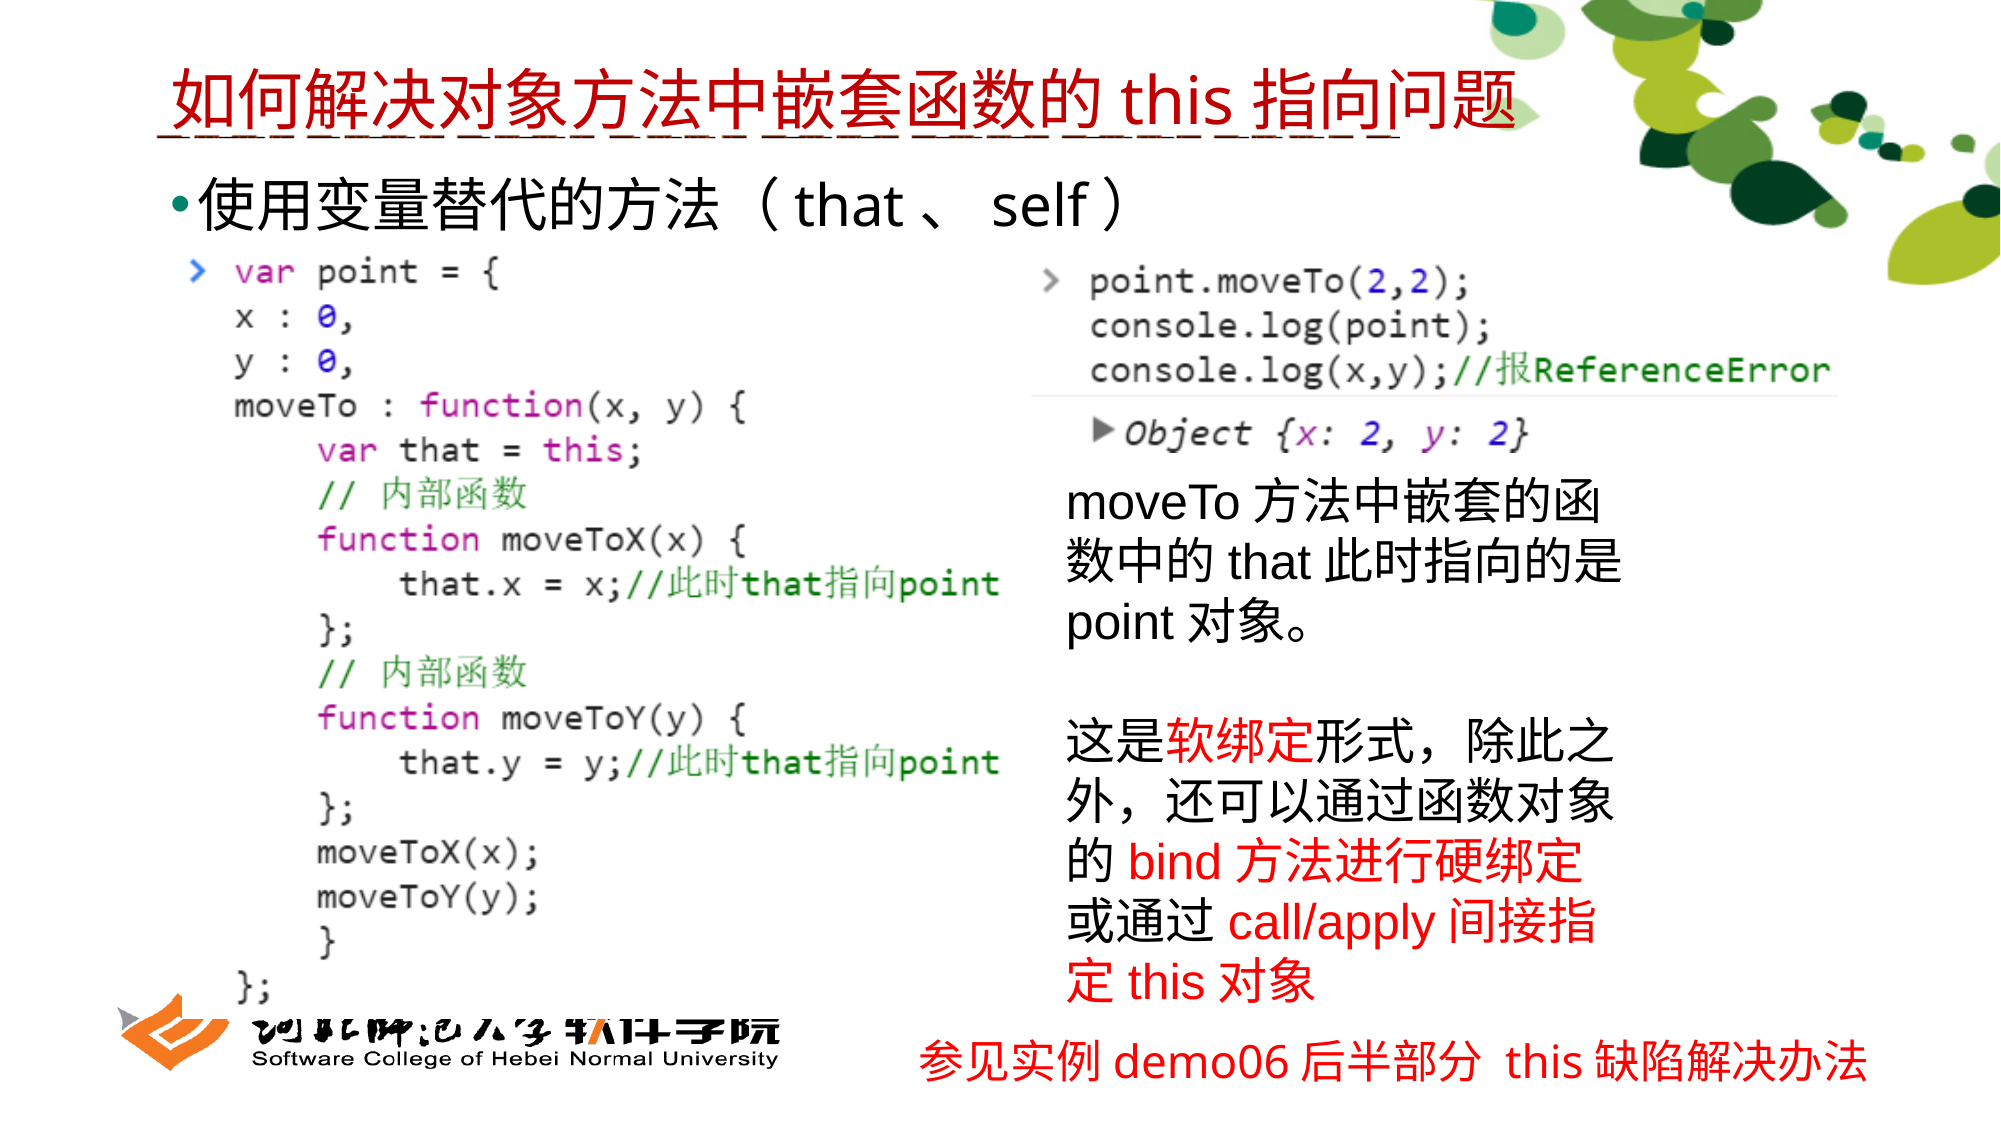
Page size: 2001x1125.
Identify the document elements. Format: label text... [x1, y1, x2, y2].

text_box 参见实例demo06后半部分 this缺陷解决办法 [904, 1025, 1937, 1096]
text_box moveTo方法中嵌套的函数中的that此时指向的是point对象。 这是软绑定形式，除此之外，还可以通过函数对象的bind方法进行硬绑定 或通过call/apply间接指定this对象 [1051, 462, 1645, 1017]
list 使用变量替代的方法（that、self） [155, 151, 1787, 974]
list 如何解决对象方法中嵌套函数的this指向问题 [155, 50, 1547, 131]
picture [0, 0, 2001, 1125]
